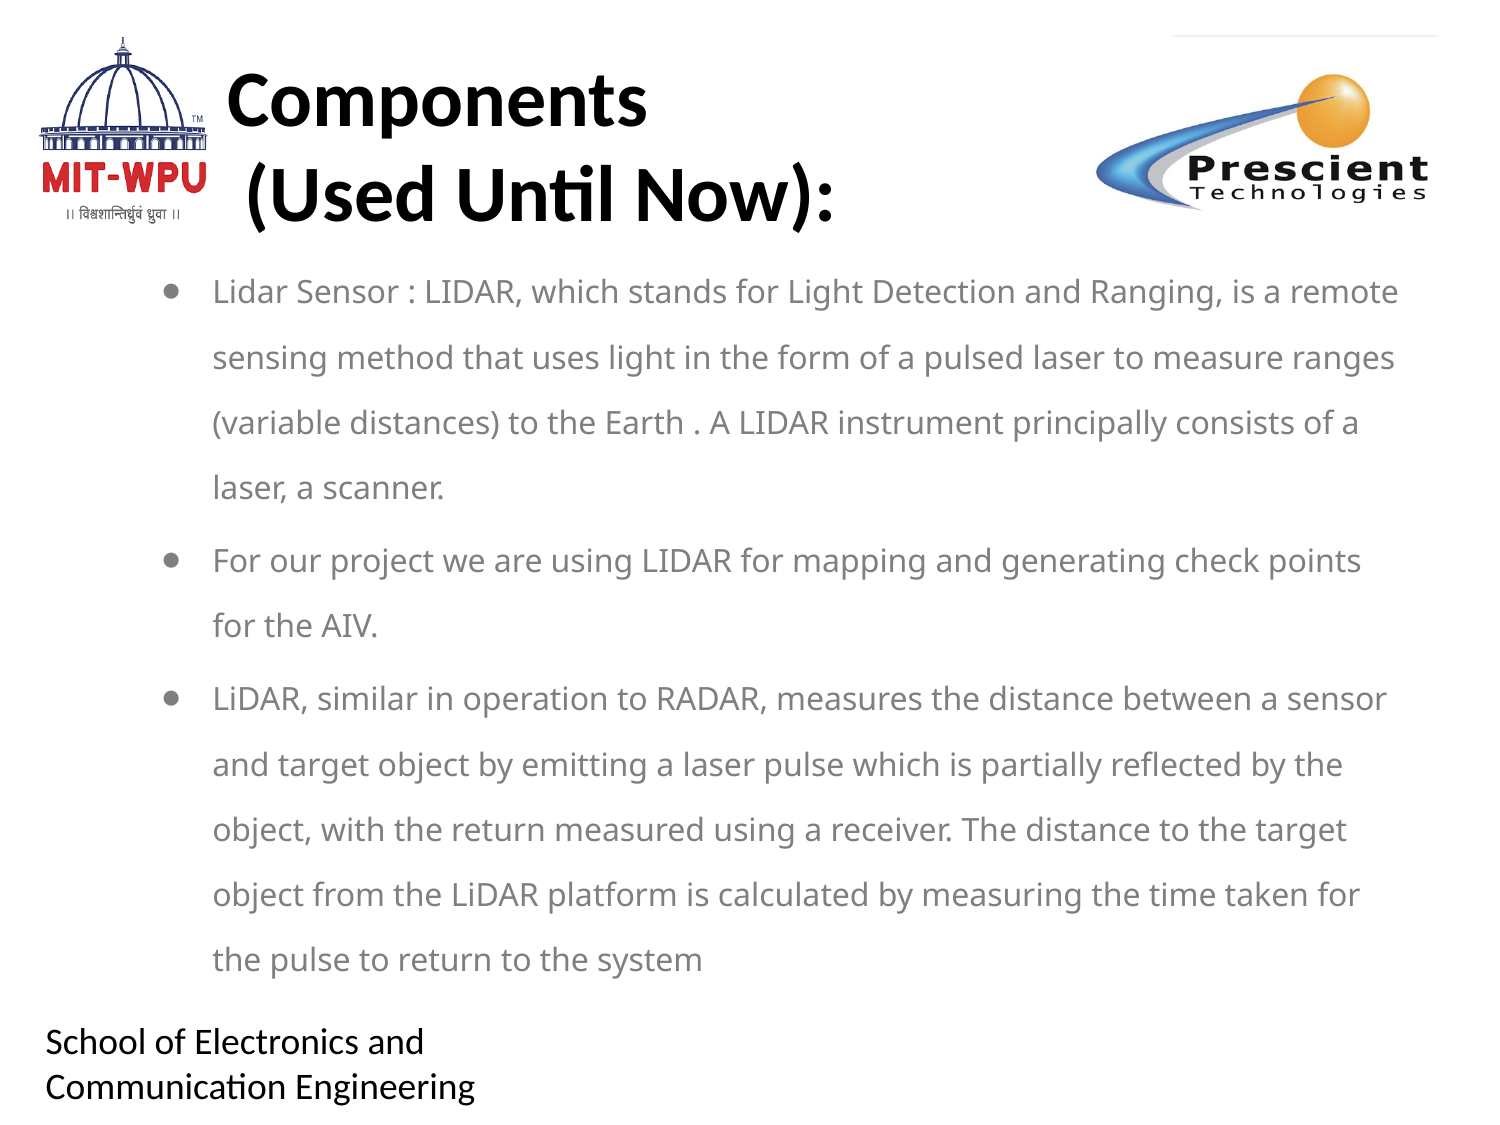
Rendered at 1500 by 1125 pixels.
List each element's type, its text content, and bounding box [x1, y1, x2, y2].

picture [1078, 37, 1463, 228]
picture [38, 37, 227, 226]
footer School of Electronics and Communication Engineering [30, 1012, 682, 1112]
list Lidar Sensor : LIDAR, which stands for Light Detection and Ranging, is a remote sensing method that uses light in the form of a pulsed laser to measure ranges (variable distances) to the Earth . A LIDAR instrument principally consists of a laser, a scanner. For our project we are using LIDAR for mapping and generating check points for the AIV. LiDAR, similar in operation to RADAR, measures the distance between a sensor and target object by emitting a laser pulse which is partially reflected by the object, with the return measured using a receiver. The distance to the target object from the LiDAR platform is calculated by measuring the time taken for the pulse to return to the system [120, 237, 1425, 988]
title Components (Used Until Now): [212, 37, 1080, 237]
